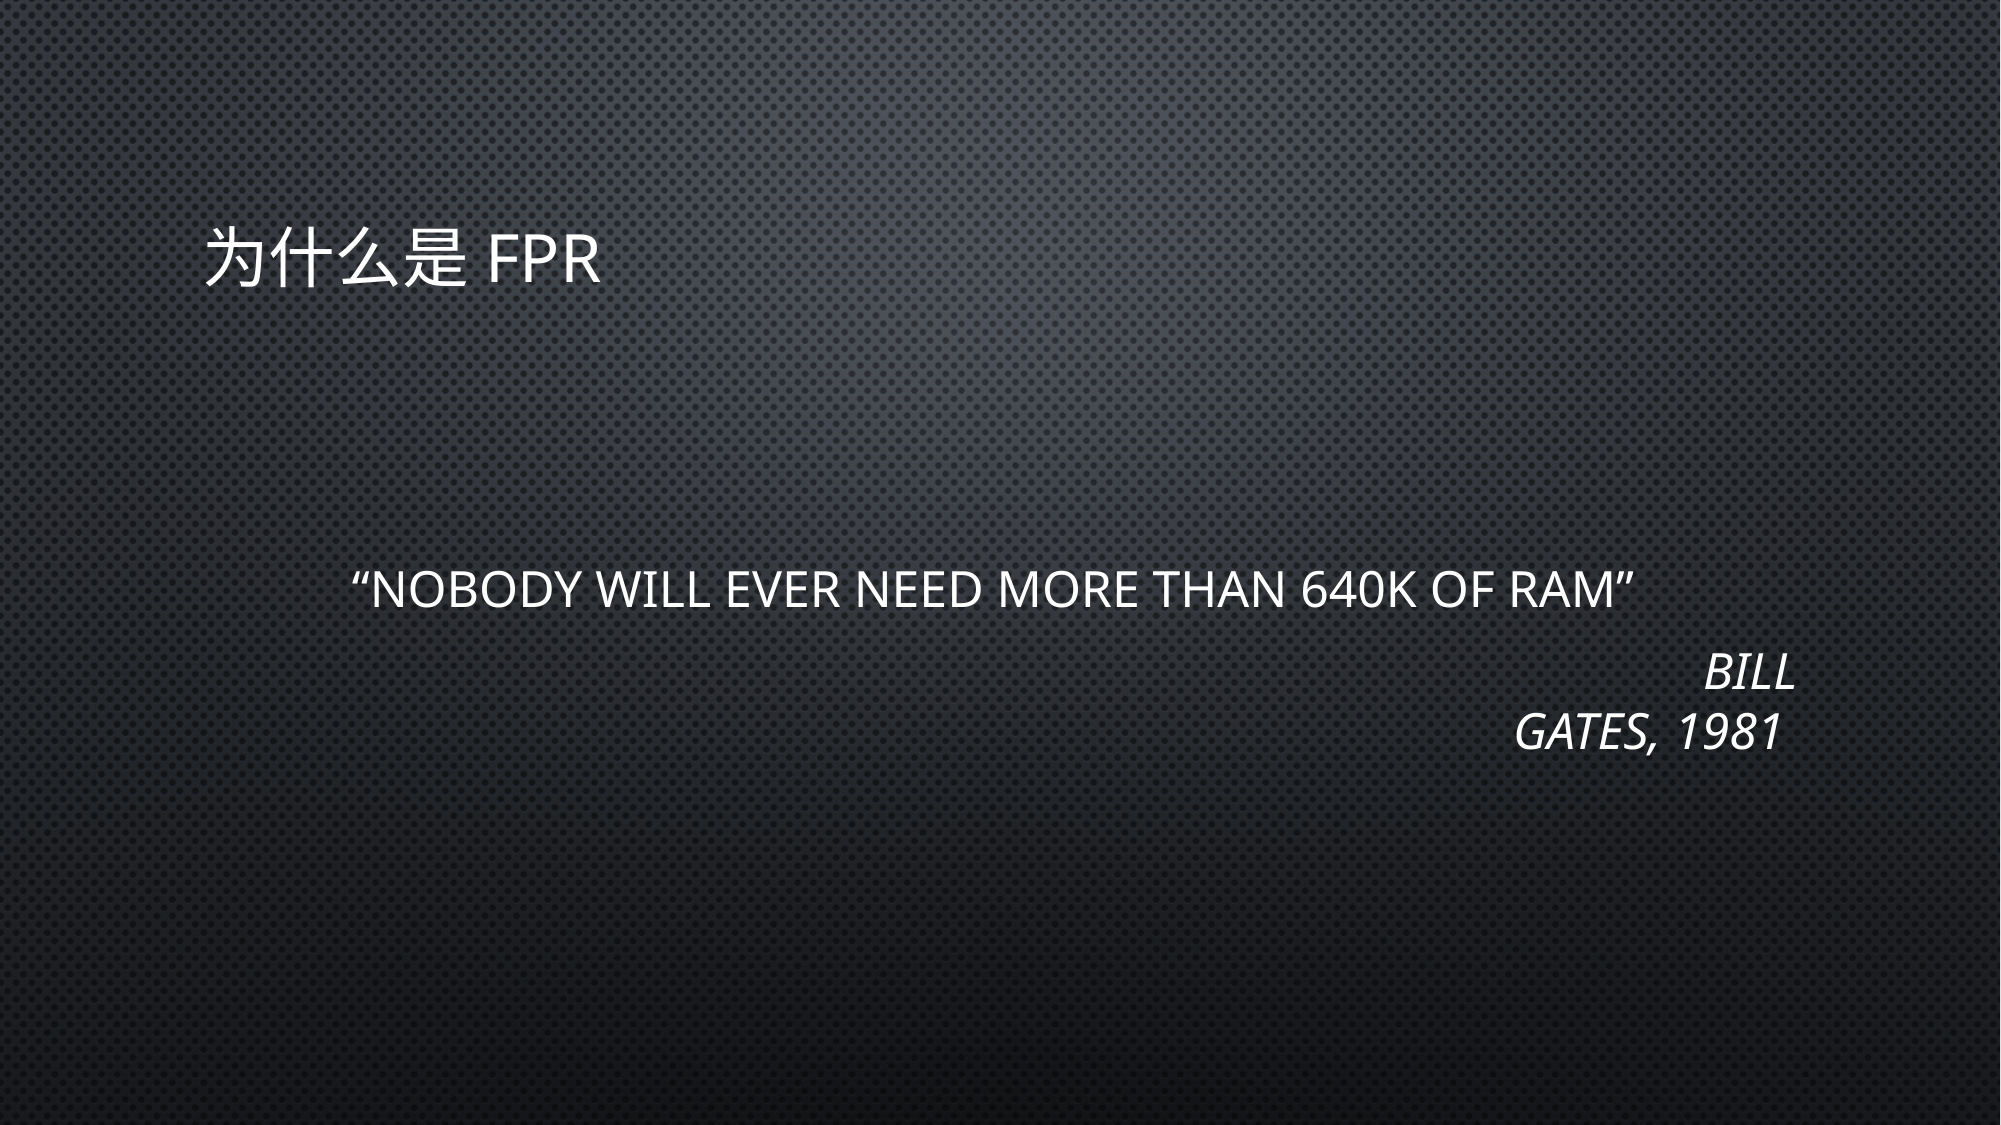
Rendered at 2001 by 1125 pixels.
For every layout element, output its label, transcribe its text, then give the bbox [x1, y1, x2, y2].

title 为什么是FPR [187, 99, 1813, 413]
list “Nobody will ever need more than 640k of RAM” Bill Gates, 1981 [187, 437, 1813, 950]
